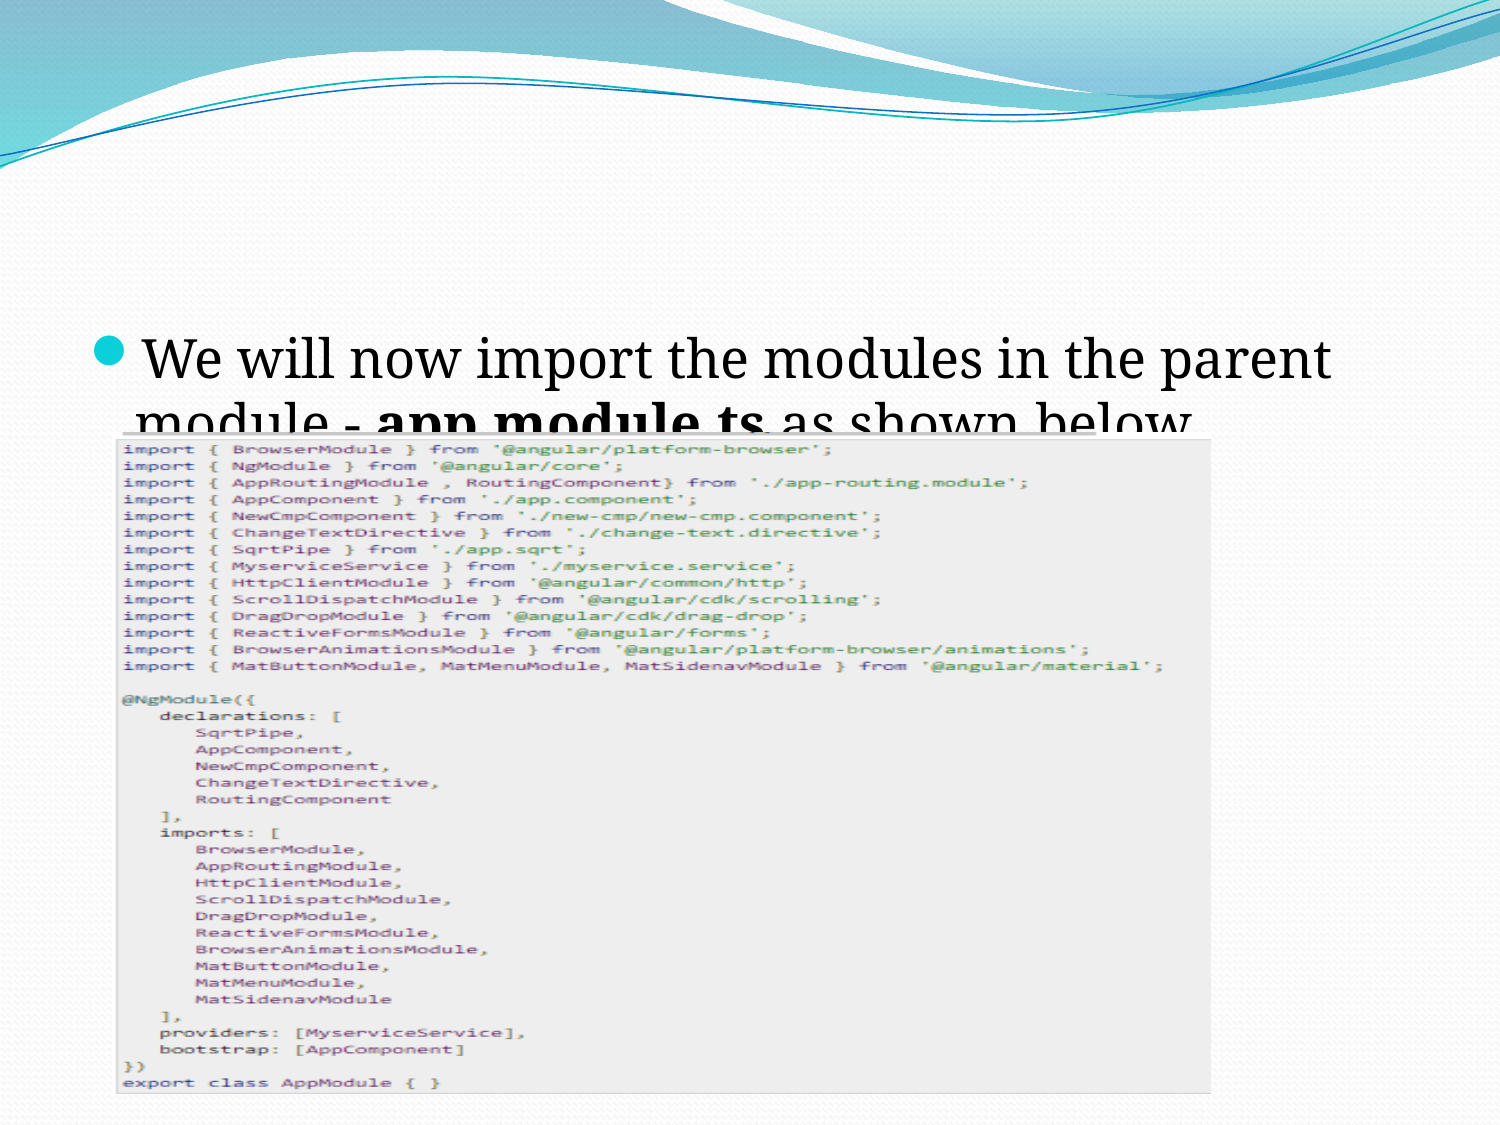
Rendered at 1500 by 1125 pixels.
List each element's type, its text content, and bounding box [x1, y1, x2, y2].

picture [111, 432, 1211, 1095]
list We will now import the modules in the parent module - app.module.ts as shown below. [75, 317, 1425, 1038]
